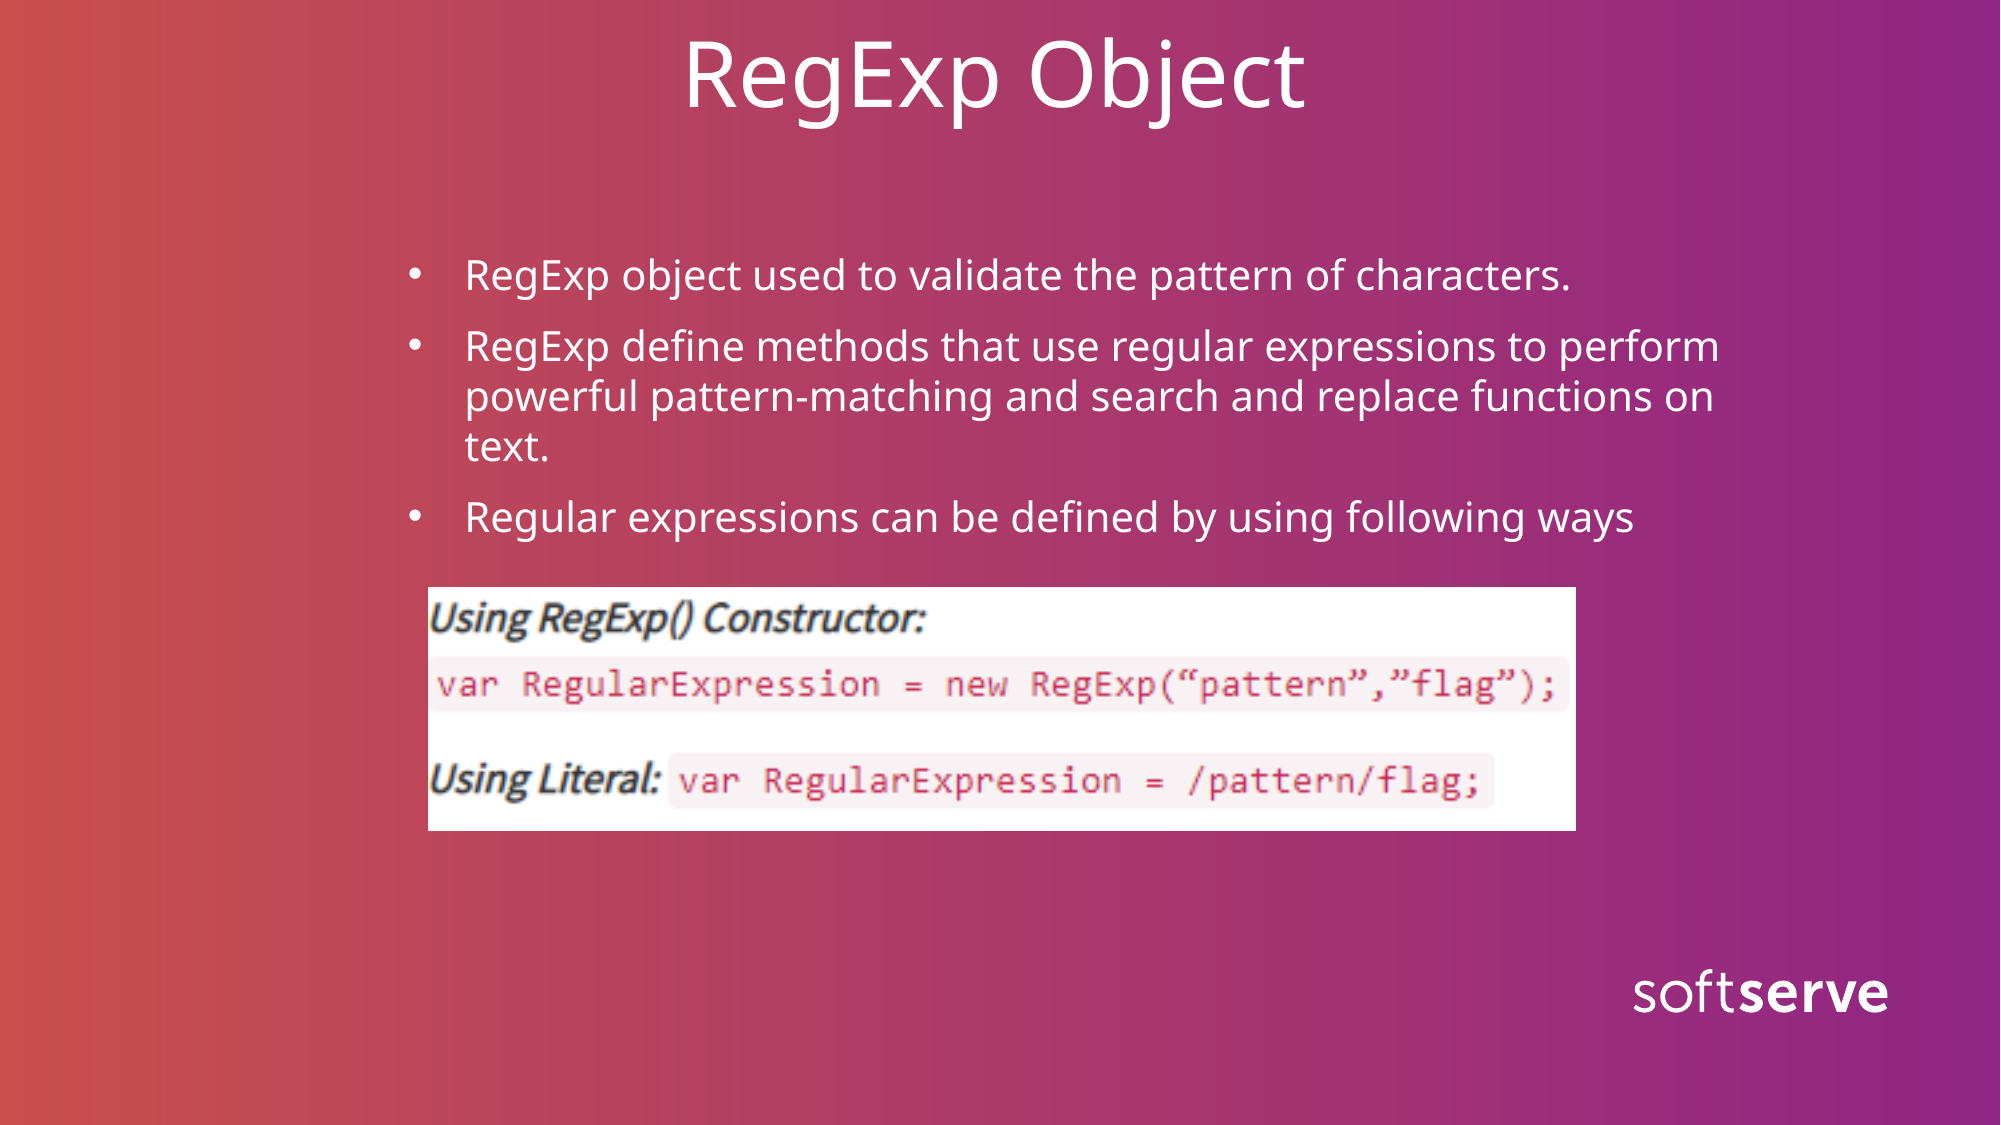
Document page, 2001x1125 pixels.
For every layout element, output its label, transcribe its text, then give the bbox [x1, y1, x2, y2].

list RegExp object used to validate the pattern of characters. RegExp define methods that use regular expressions to perform powerful pattern-matching and search and replace functions on text. Regular expressions can be defined by using following ways [408, 241, 1787, 1028]
picture [428, 587, 1576, 831]
title RegExp Object [114, 21, 1890, 134]
